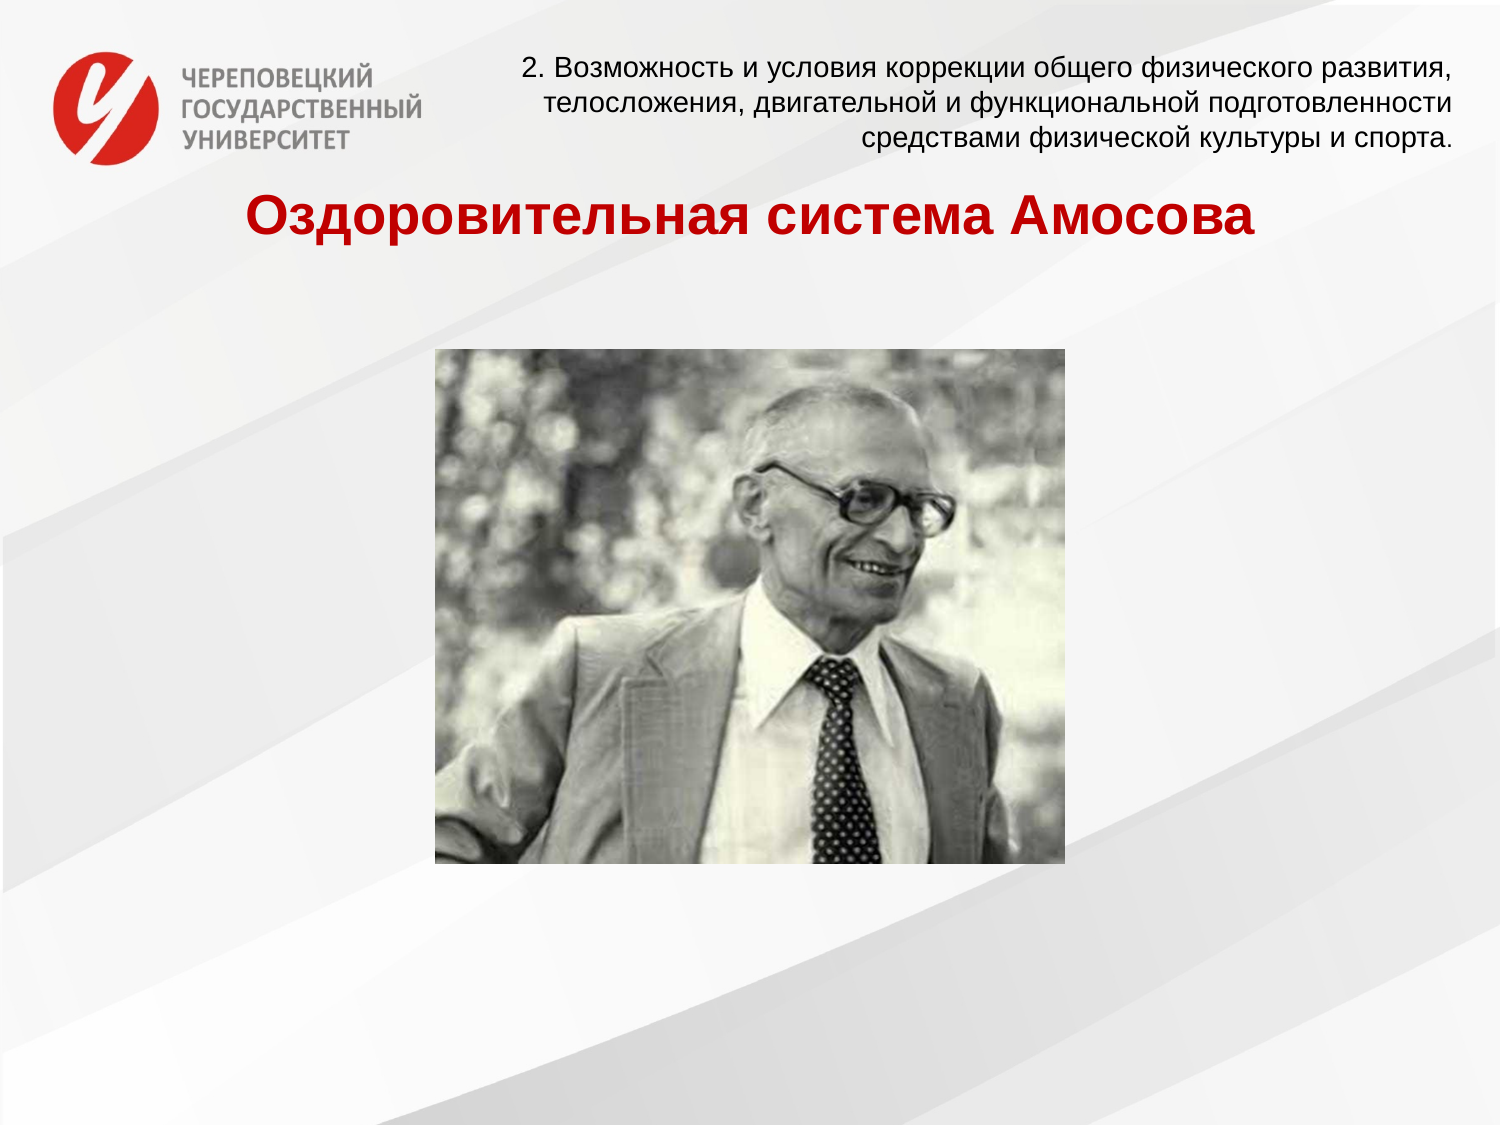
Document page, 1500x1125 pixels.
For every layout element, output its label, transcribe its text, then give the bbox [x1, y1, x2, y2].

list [435, 349, 1065, 865]
text_box 2. Возможность и условия коррекции общего физического развития, телосложения, двигательной и функциональной подготовленности средствами физической культуры и спорта. [466, 40, 1468, 161]
title Оздоровительная система Амосова [74, 165, 1426, 259]
picture [0, 0, 1500, 1125]
